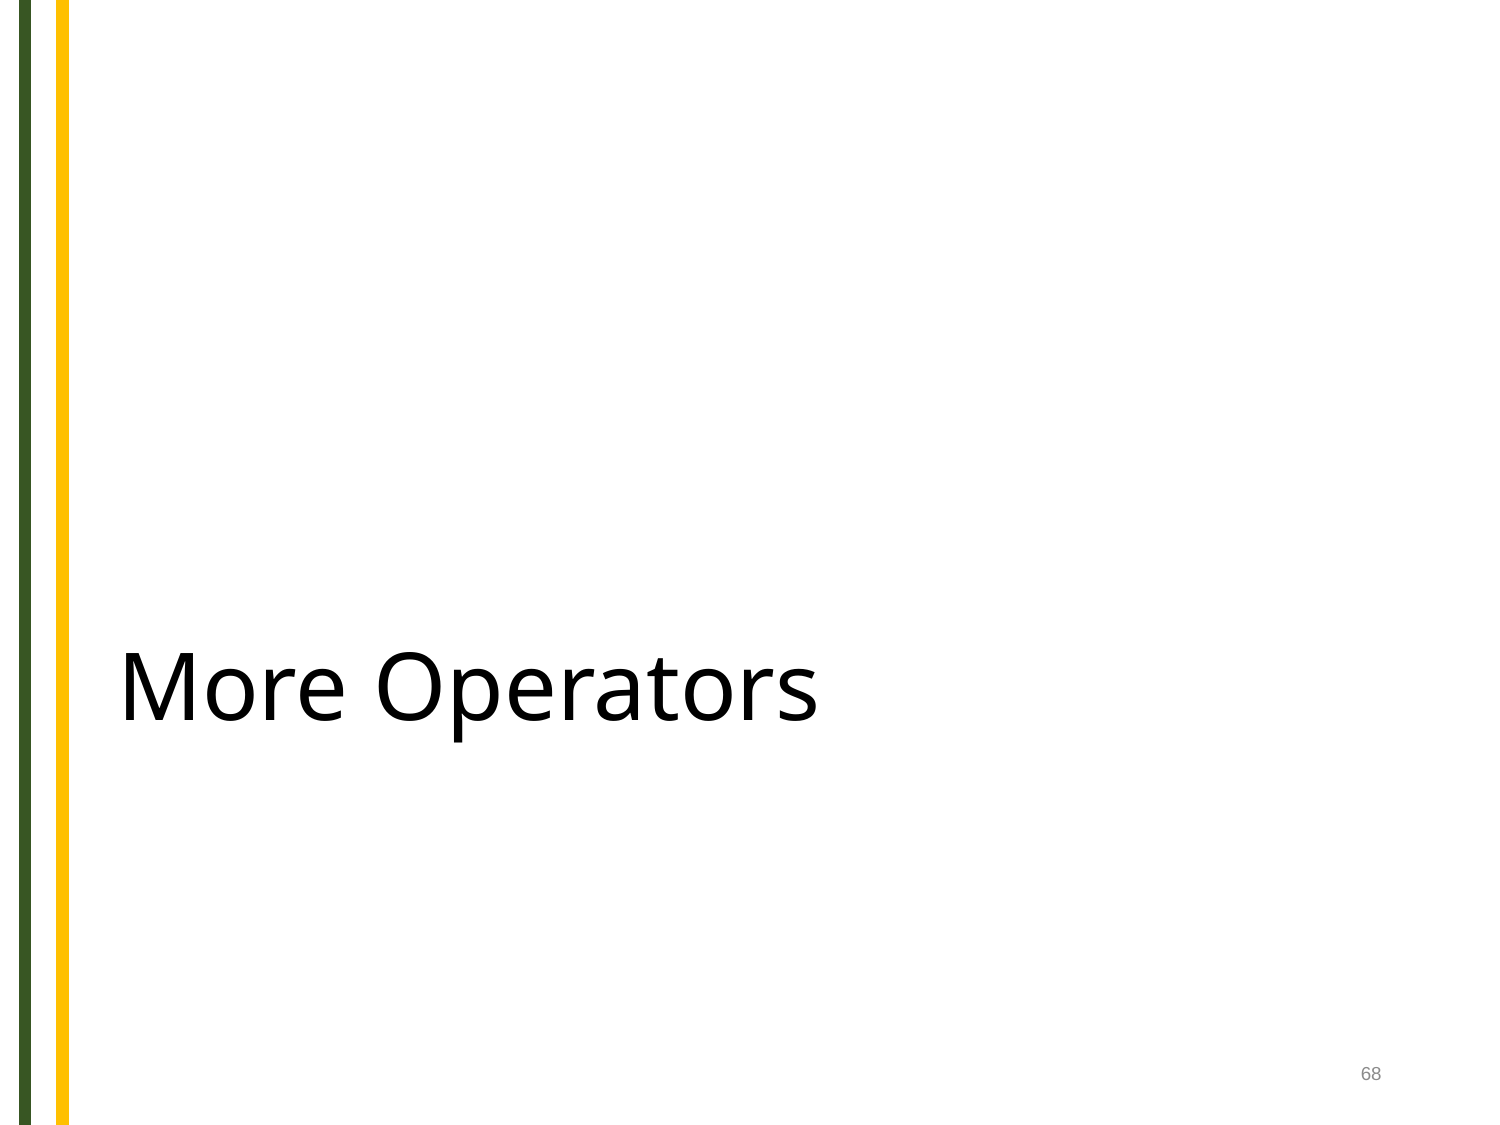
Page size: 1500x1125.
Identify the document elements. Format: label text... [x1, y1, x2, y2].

slide_number 68 [1059, 1042, 1397, 1103]
title More Operators [102, 280, 1397, 749]
